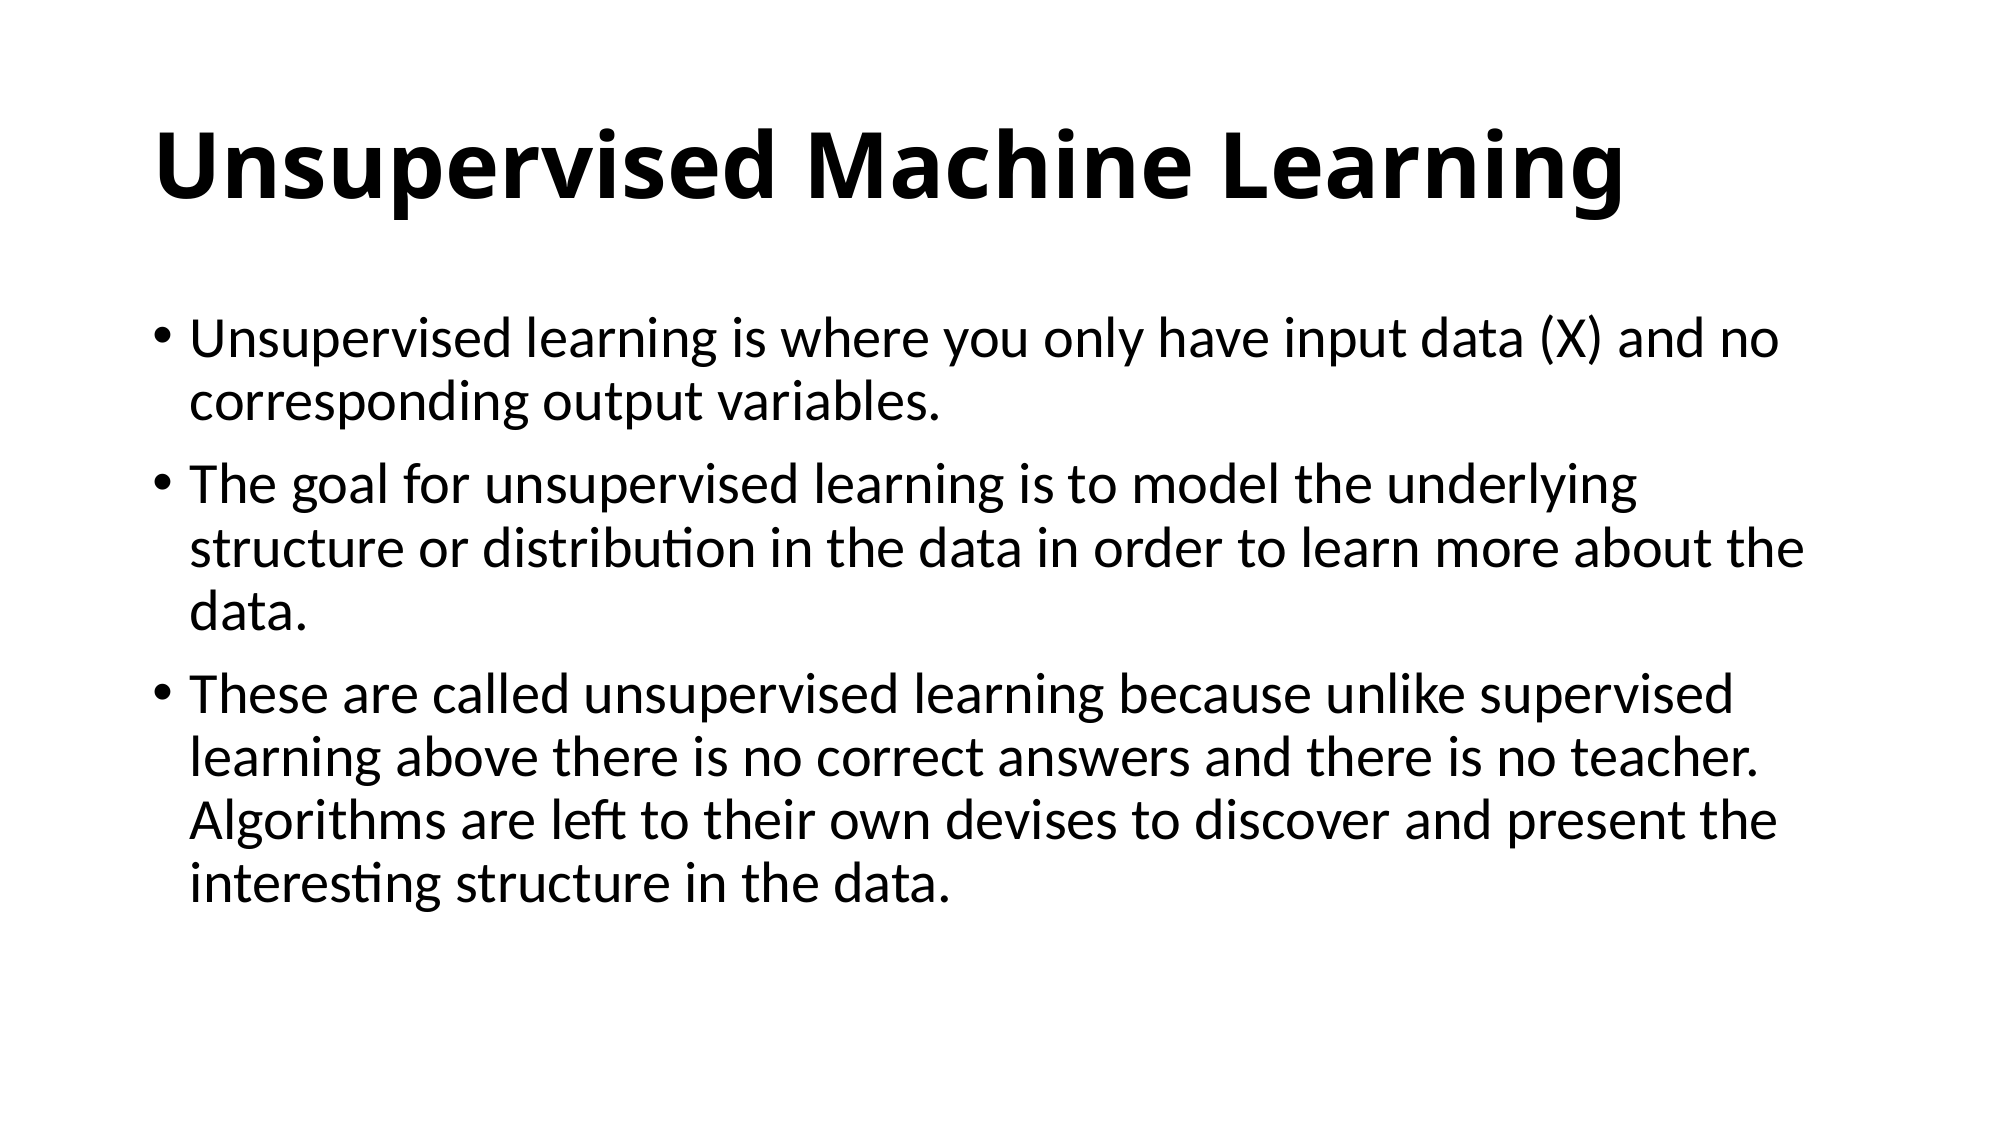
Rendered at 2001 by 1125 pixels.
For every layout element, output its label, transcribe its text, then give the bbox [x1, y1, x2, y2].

title Unsupervised Machine Learning [137, 59, 1863, 278]
list Unsupervised learning is where you only have input data (X) and no corresponding output variables. The goal for unsupervised learning is to model the underlying structure or distribution in the data in order to learn more about the data. These are called unsupervised learning because unlike supervised learning above there is no correct answers and there is no teacher. Algorithms are left to their own devises to discover and present the interesting structure in the data. [137, 299, 1863, 1014]
